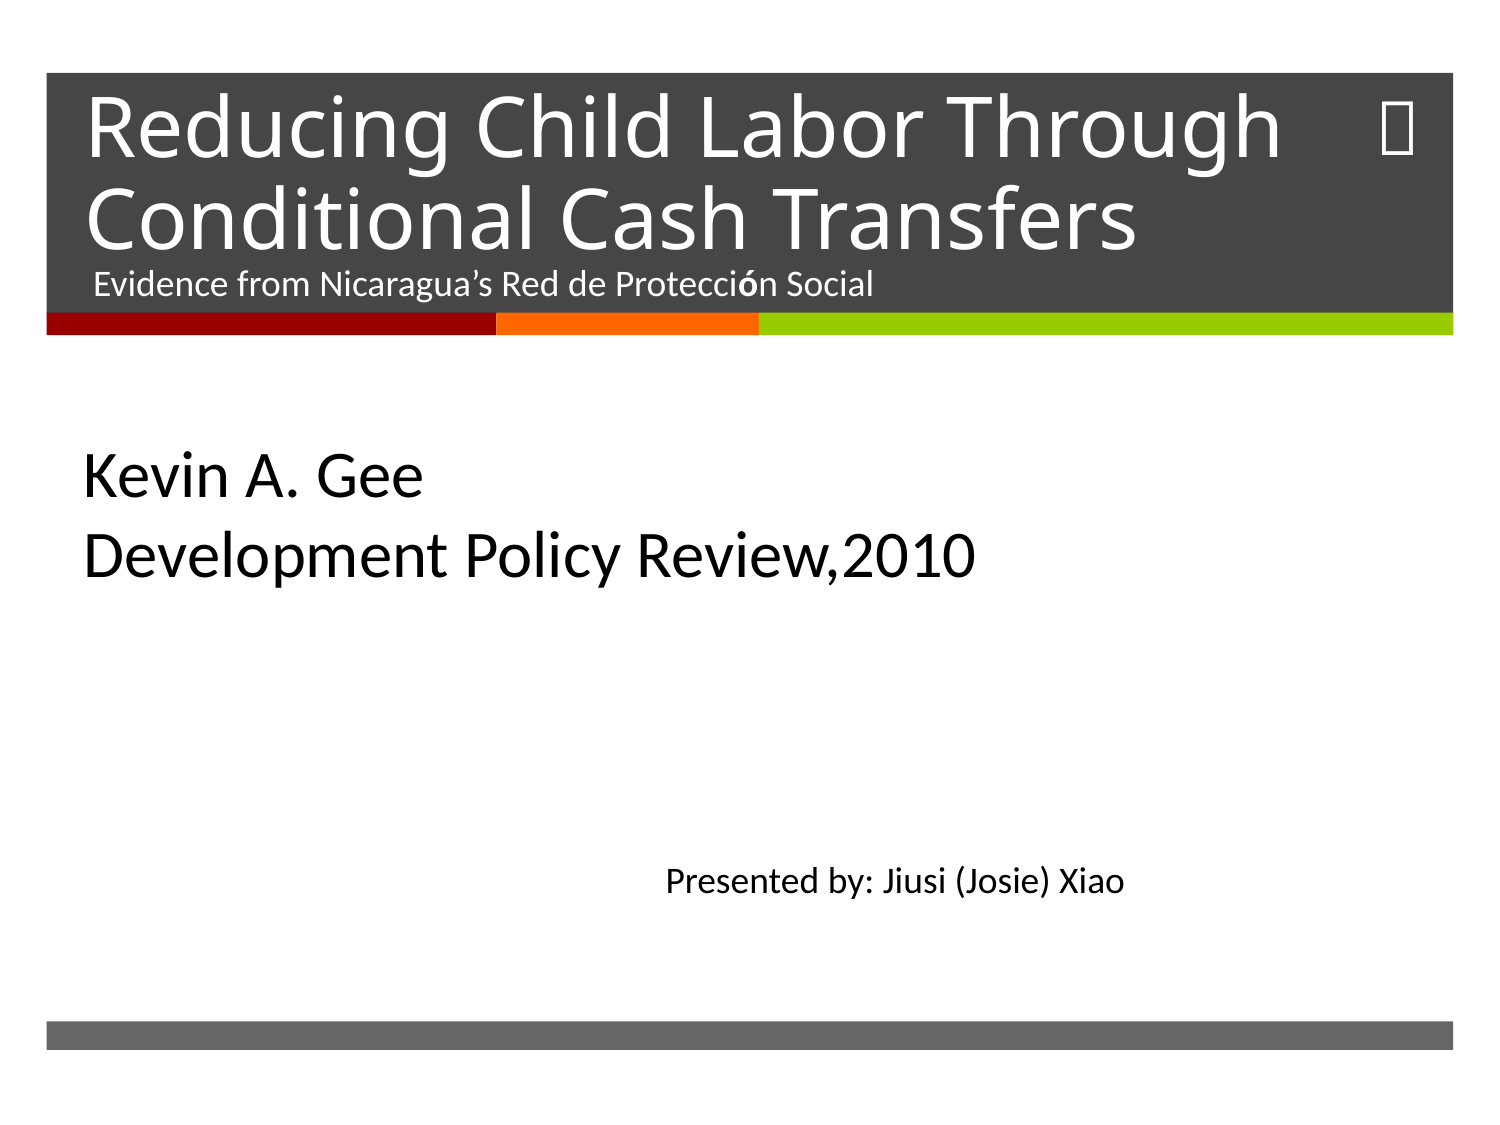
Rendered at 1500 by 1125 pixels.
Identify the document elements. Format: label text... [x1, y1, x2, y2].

text_box Kevin A. Gee Development Policy Review,2010 [69, 423, 1385, 599]
title Reducing Child Labor Through Conditional Cash Transfers [69, 73, 1385, 274]
subtitle Evidence from Nicaragua’s Red de Protección Social [78, 251, 1422, 331]
text_box Presented by: Jiusi (Josie) Xiao [650, 848, 1198, 909]
